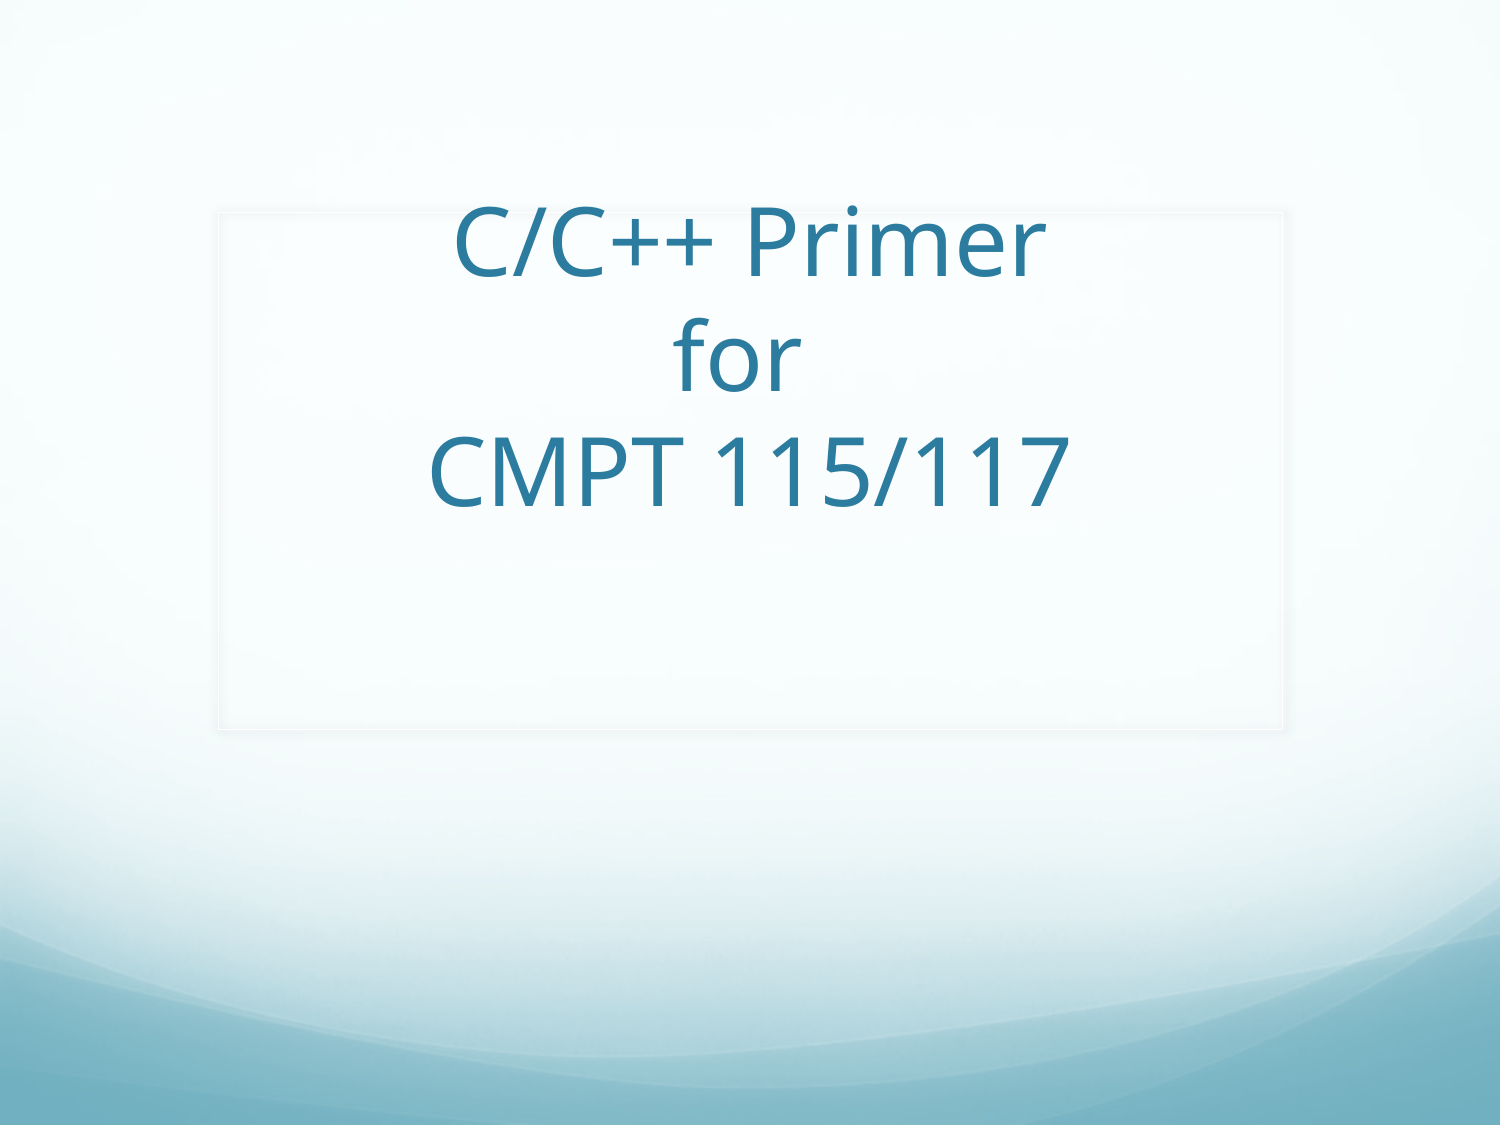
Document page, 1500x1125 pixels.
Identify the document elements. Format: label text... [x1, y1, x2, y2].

title C/C++ Primer for CMPT 115/117 [217, 249, 1283, 533]
